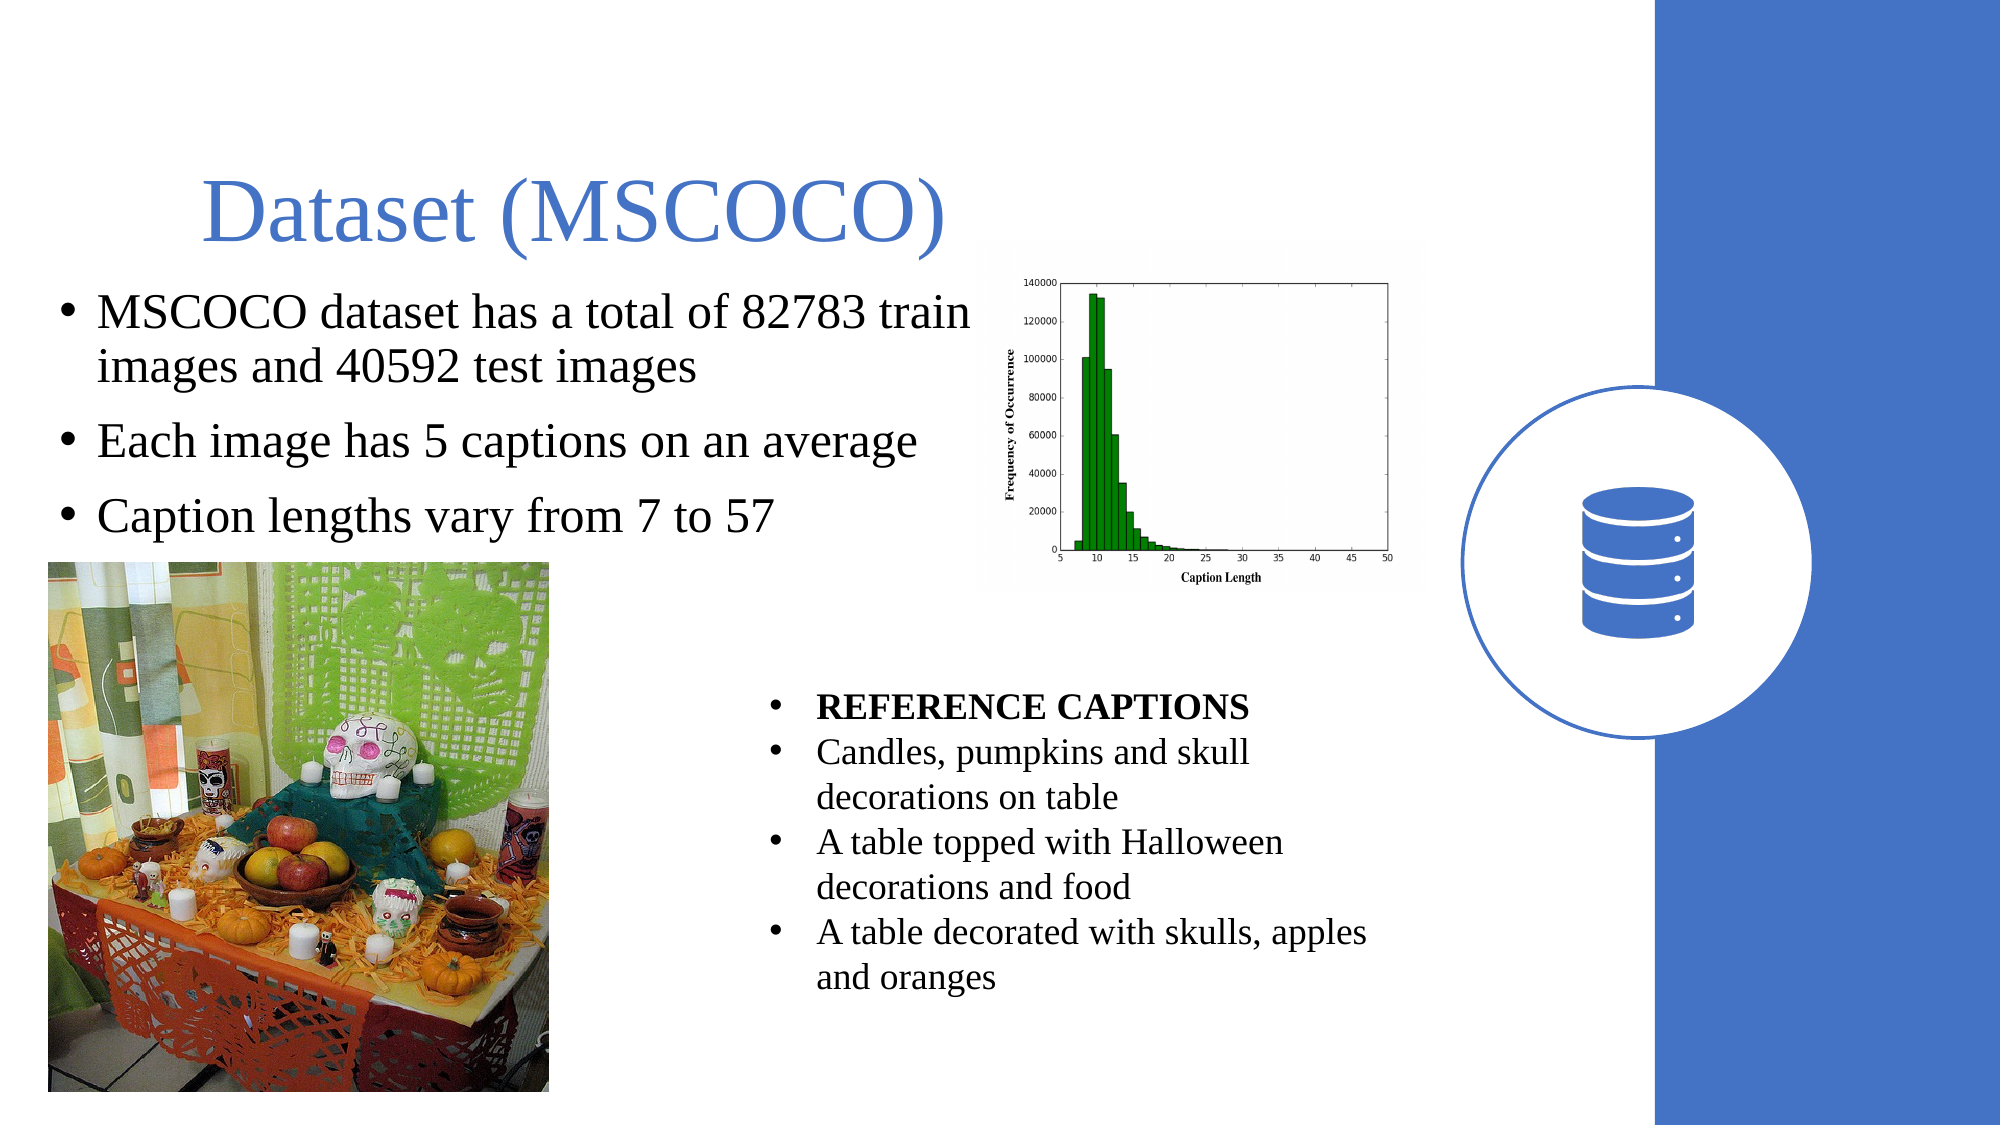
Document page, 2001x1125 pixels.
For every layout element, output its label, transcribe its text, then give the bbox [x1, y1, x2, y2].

list MSCOCO dataset has a total of 82783 train images and 40592 test images Each image has 5 captions on an average Caption lengths vary from 7 to 57 [44, 171, 1106, 657]
title Dataset (MSCOCO) [186, 102, 1413, 242]
picture [1544, 468, 1732, 657]
text_box [1461, 385, 1815, 740]
picture [976, 242, 1428, 594]
text_box REFERENCE CAPTIONS Candles, pumpkins and skull decorations on table A table topped with Halloween decorations and food A table decorated with skulls, apples and oranges [754, 674, 1395, 1005]
text_box [1654, 0, 2000, 1125]
picture [48, 562, 549, 1092]
